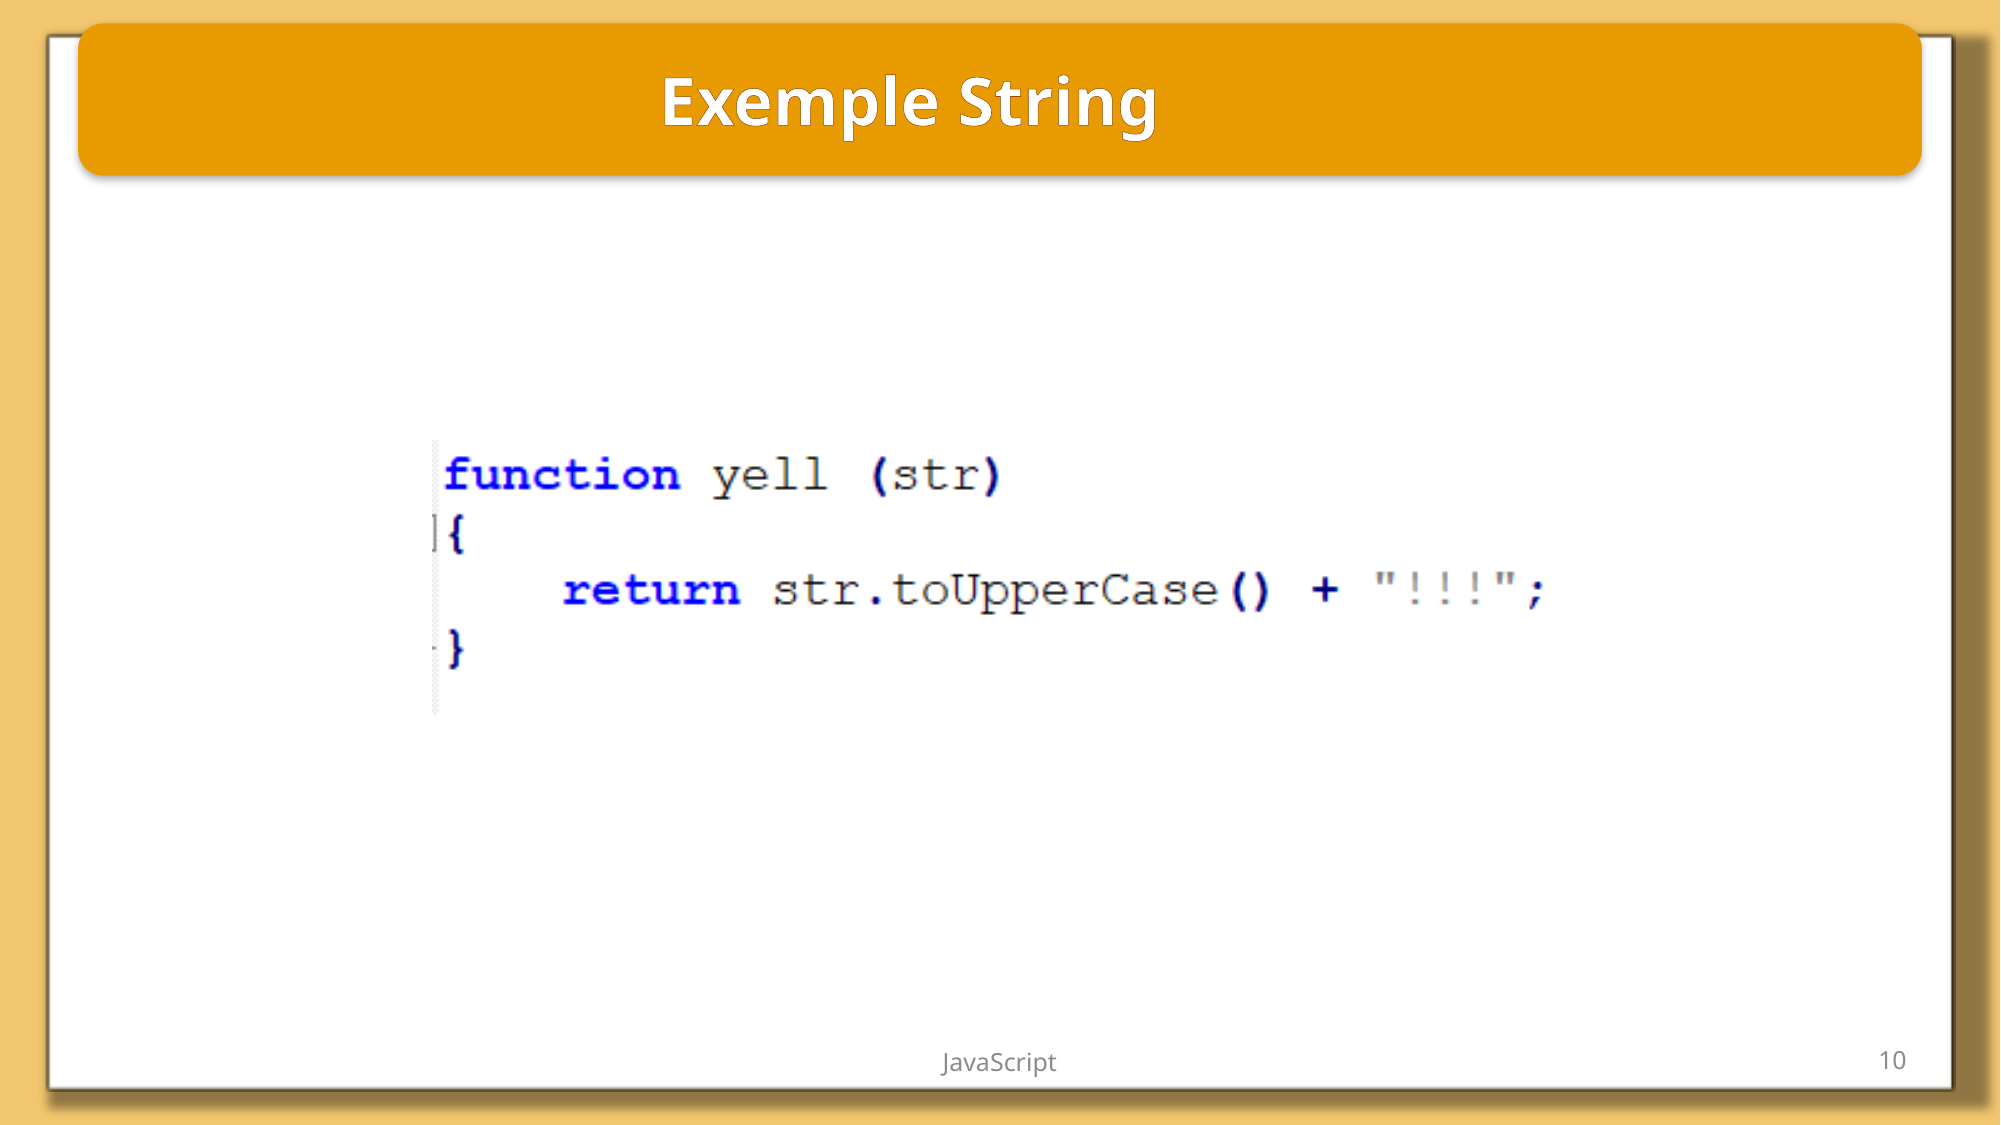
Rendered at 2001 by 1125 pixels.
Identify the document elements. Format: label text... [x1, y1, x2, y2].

picture [432, 439, 1593, 715]
title Exemple String [99, 45, 1719, 153]
footer JavaScript [683, 1031, 1317, 1092]
slide_number 10 [1455, 1031, 1922, 1092]
